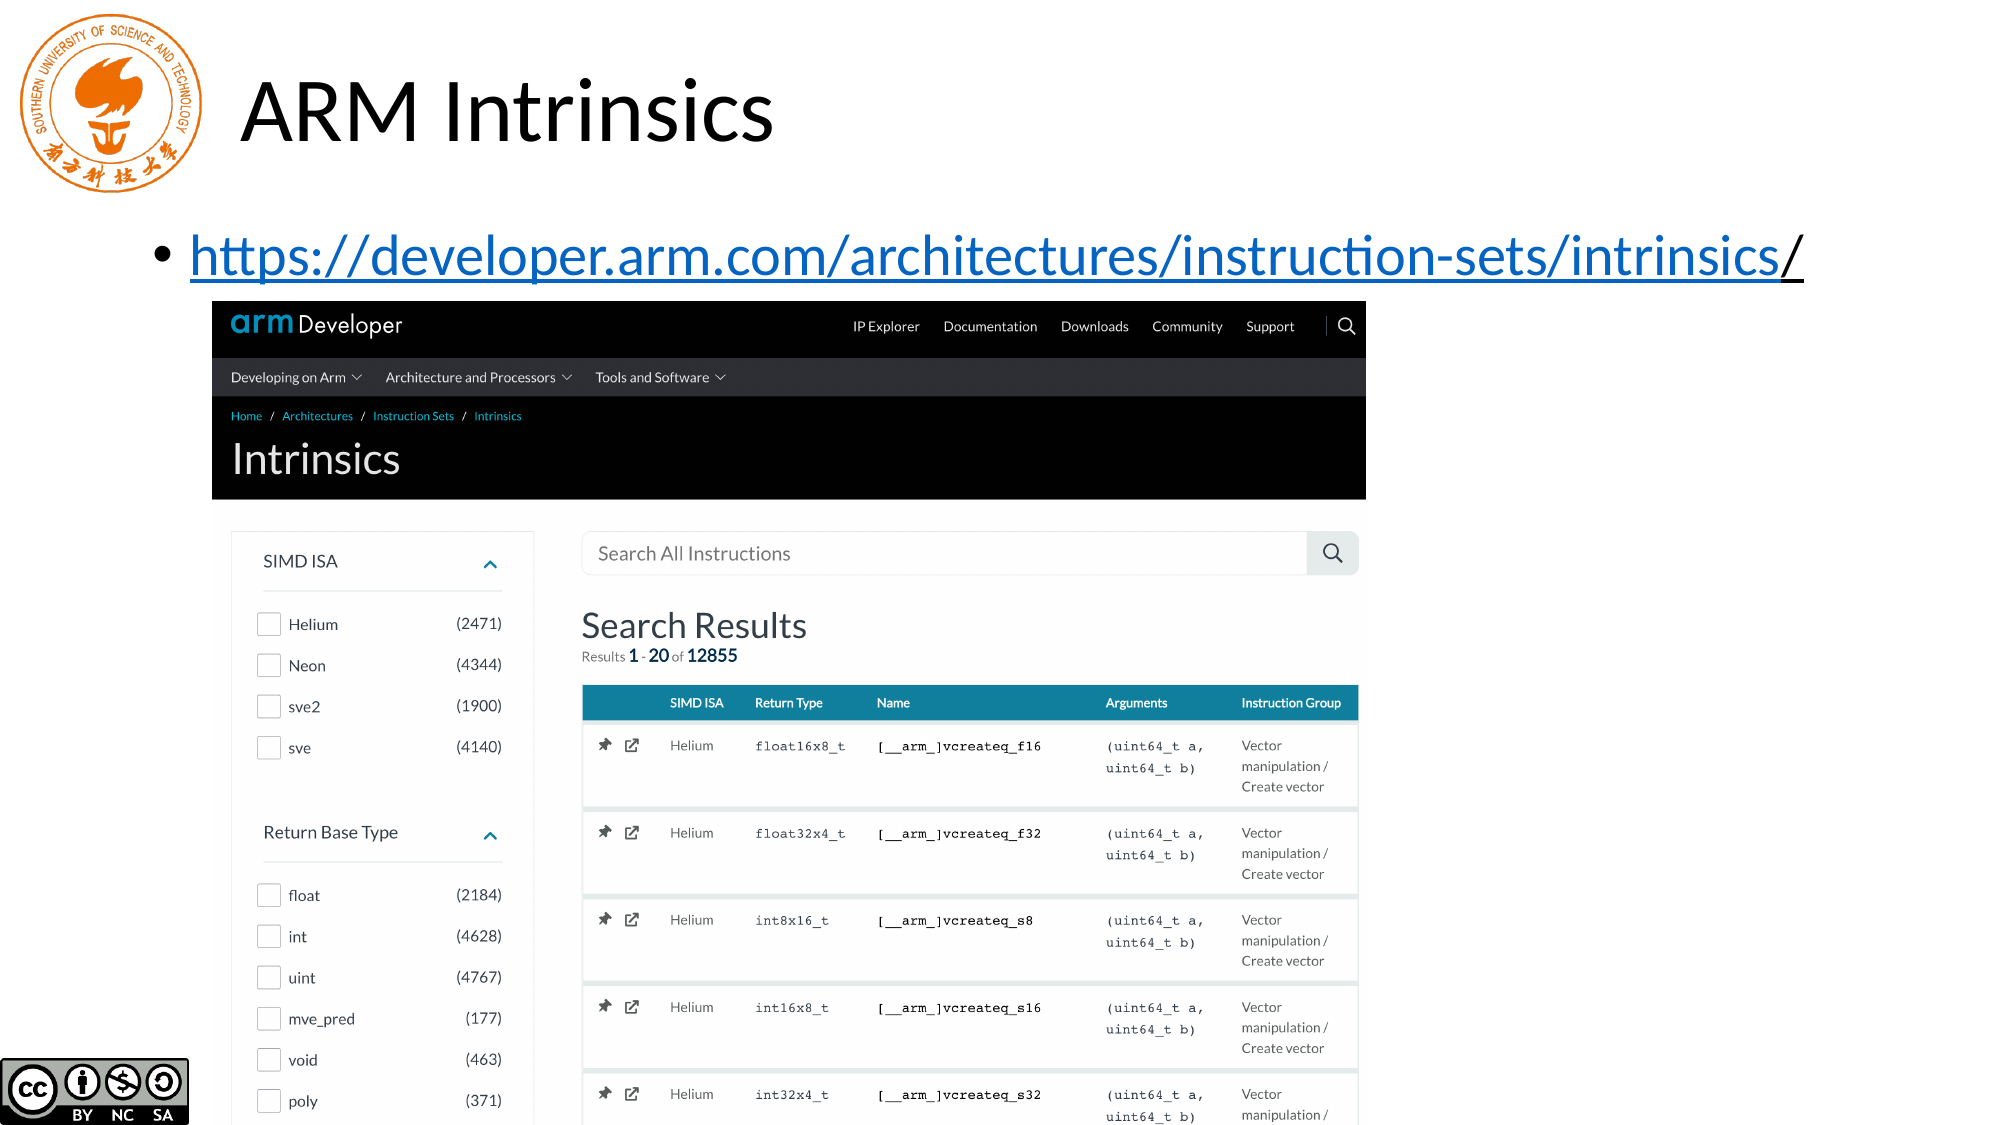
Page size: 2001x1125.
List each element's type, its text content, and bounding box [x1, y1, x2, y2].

picture [212, 301, 1366, 1125]
list https://developer.arm.com/architectures/instruction-sets/intrinsics/ [137, 217, 1951, 1014]
picture [18, 11, 202, 194]
title ARM Intrinsics [225, 43, 1951, 181]
picture [0, 1058, 189, 1125]
